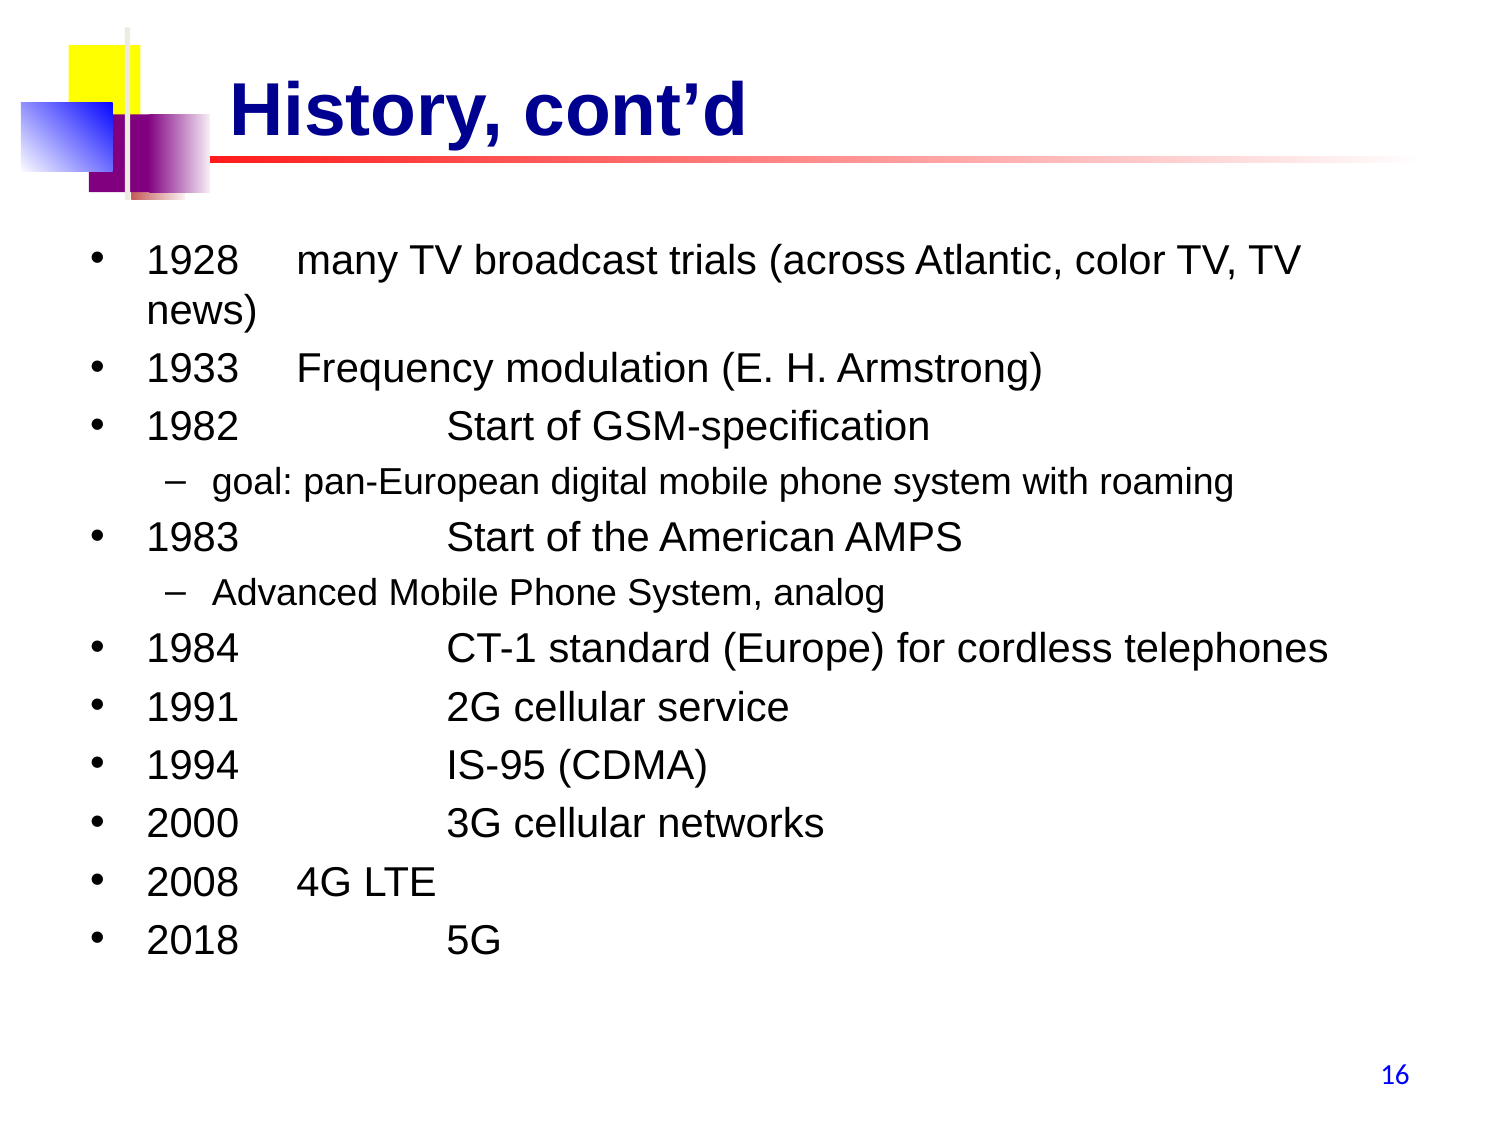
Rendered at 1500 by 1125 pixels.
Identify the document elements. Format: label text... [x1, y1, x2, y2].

slide_number 16 [1074, 1042, 1425, 1103]
list 1928 many TV broadcast trials (across Atlantic, color TV, TV news) 1933 Frequency modulation (E. H. Armstrong) 1982 Start of GSM-specification goal: pan-European digital mobile phone system with roaming 1983 Start of the American AMPS Advanced Mobile Phone System, analog 1984 CT-1 standard (Europe) for cordless telephones 1991 2G cellular service 1994 IS-95 (CDMA) 2000 3G cellular networks 2008 4G LTE 2018 5G [75, 224, 1413, 1000]
title History, cont’d [214, 45, 1425, 159]
